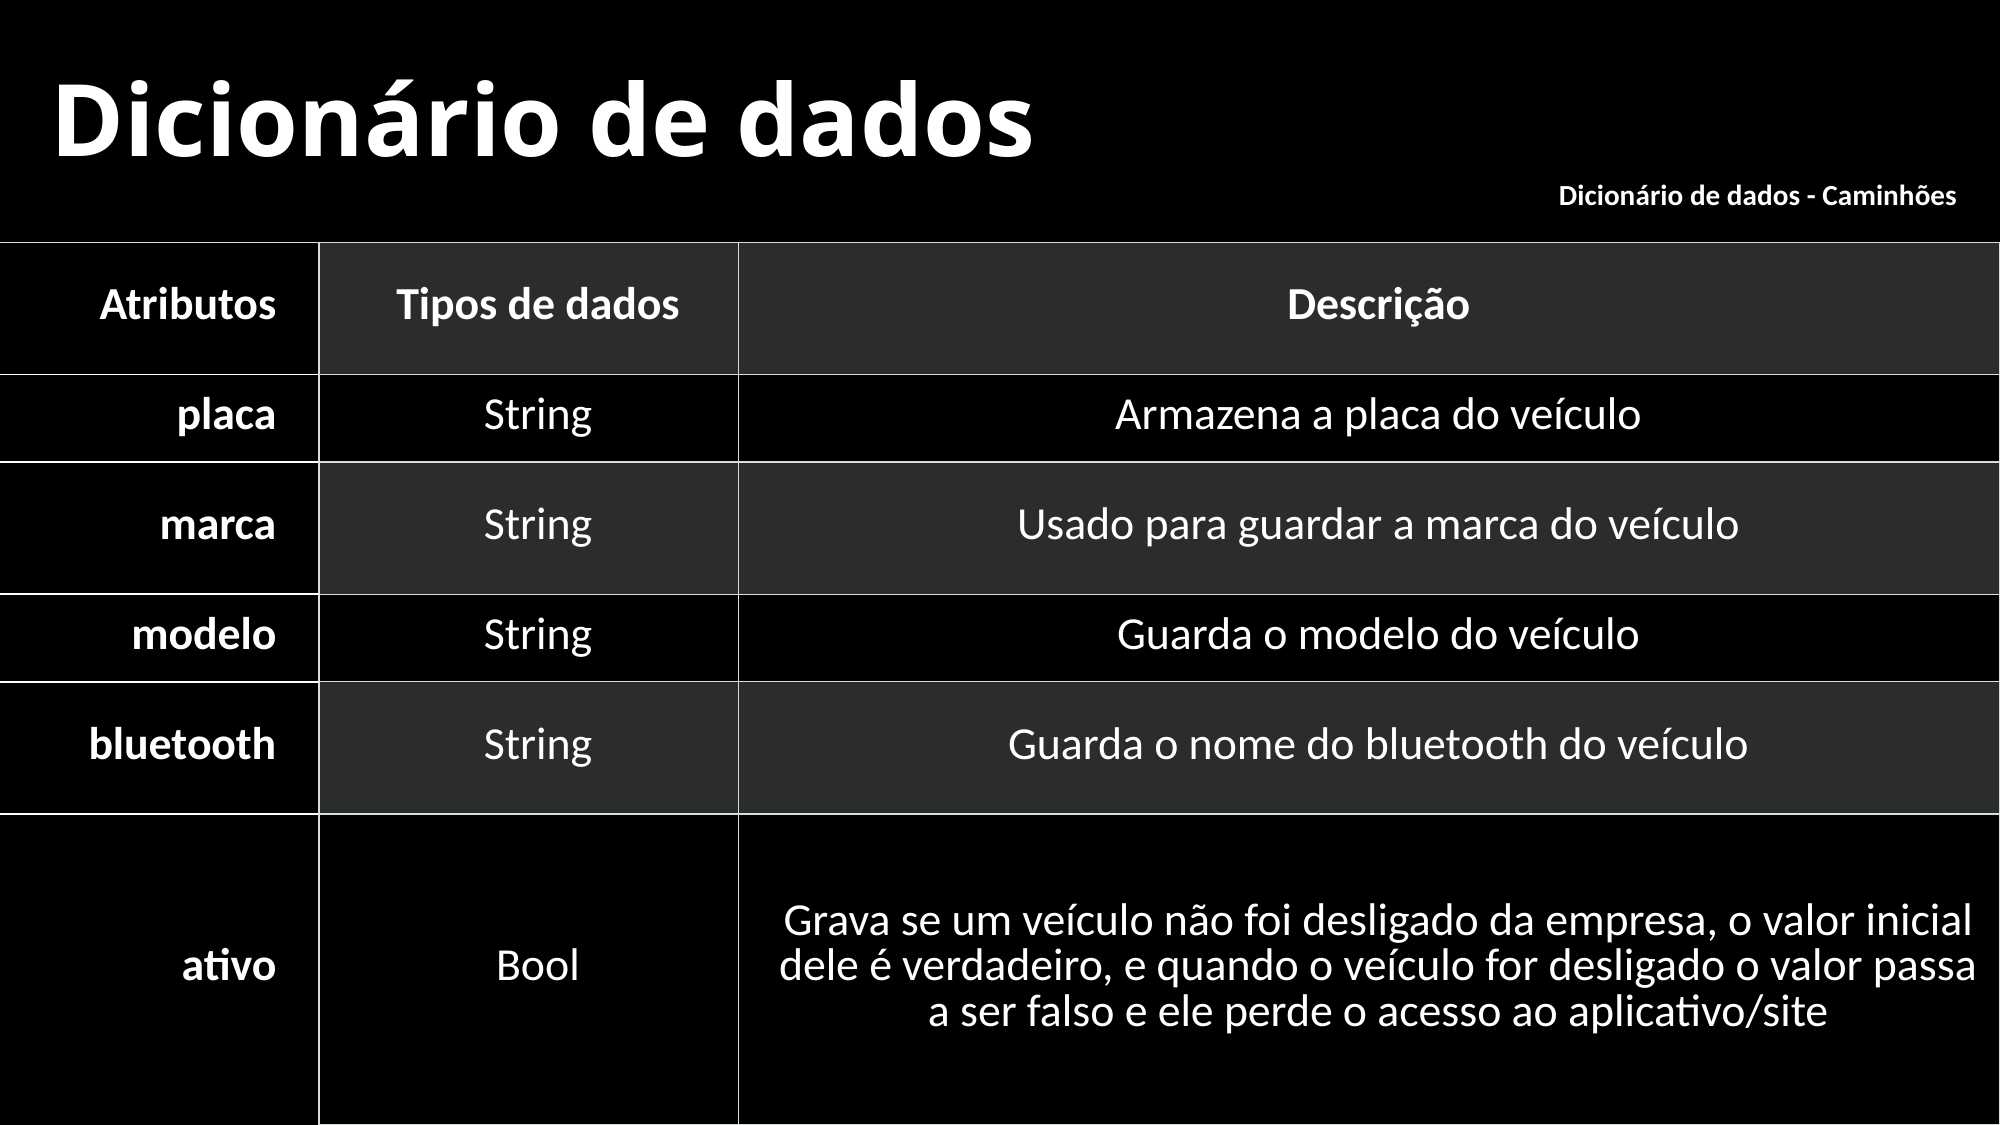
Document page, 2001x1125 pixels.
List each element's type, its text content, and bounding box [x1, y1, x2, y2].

table_cell placa [0, 375, 318, 461]
table_cell Descrição [739, 243, 1999, 374]
table_cell String [320, 595, 738, 681]
table_cell marca [0, 463, 318, 593]
table_cell bluetooth [0, 683, 318, 813]
table_header Dicionário de dados - Caminhões [0, 155, 2000, 242]
table_cell String [320, 375, 738, 461]
table_cell Tipos de dados [320, 243, 738, 374]
table_cell Guarda o modelo do veículo [739, 595, 1999, 681]
table_cell Atributos [0, 243, 318, 374]
table_cell Usado para guardar a marca do veículo [739, 463, 1999, 594]
table_cell String [320, 682, 738, 813]
table_cell String [320, 463, 738, 594]
table_cell ativo [0, 815, 318, 1125]
table_cell Armazena a placa do veículo [739, 375, 1999, 461]
table_cell Bool [320, 815, 738, 1124]
table_cell Grava se um veículo não foi desligado da empresa, o valor inicial dele é verdadeiro, e quando o veículo for desligado o valor passa a ser falso e ele perde o acesso ao aplicativo/site [739, 815, 1999, 1124]
table_cell modelo [0, 595, 318, 681]
text_box Dicionário de dados [35, 0, 1131, 155]
table_cell Guarda o nome do bluetooth do veículo [739, 682, 1999, 813]
